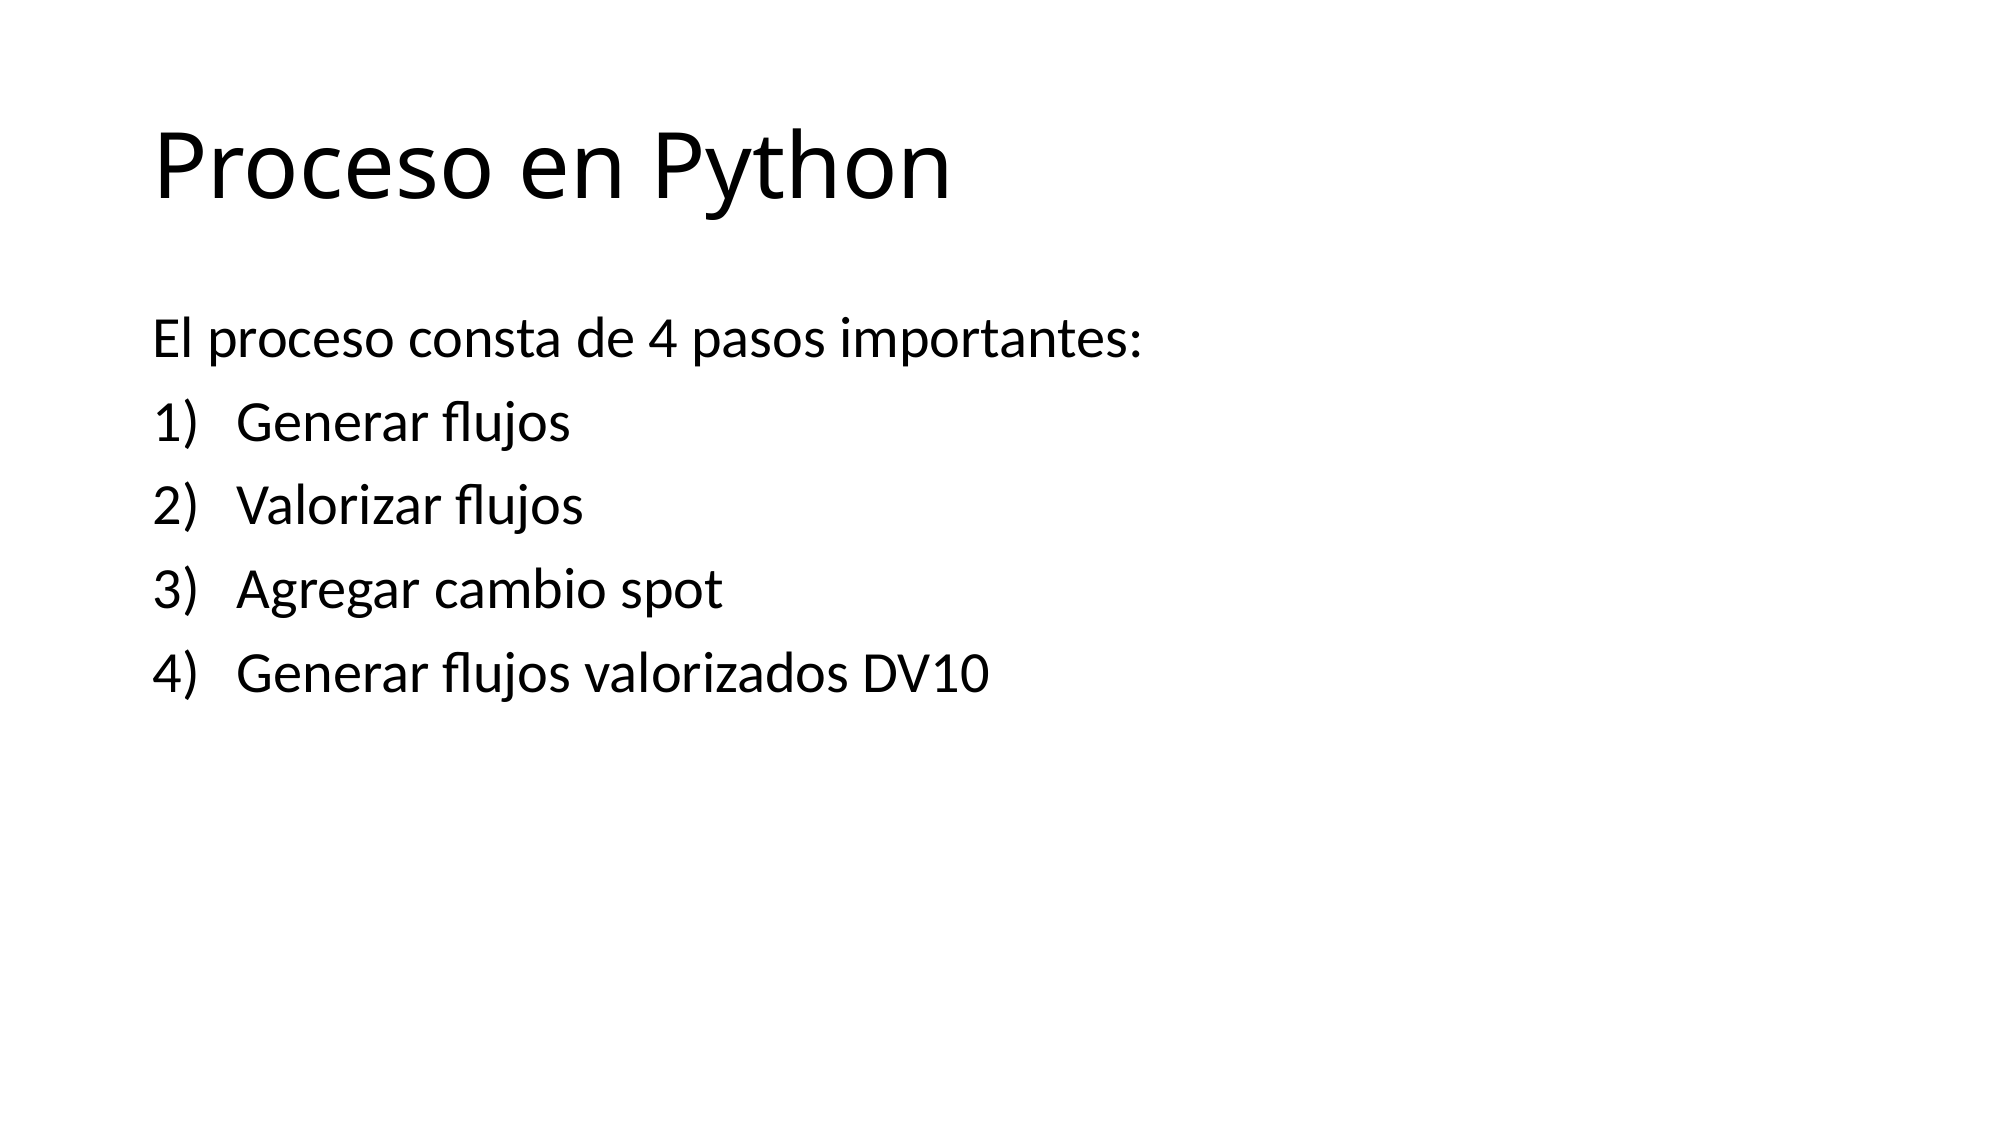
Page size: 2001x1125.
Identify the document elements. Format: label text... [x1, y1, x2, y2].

list El proceso consta de 4 pasos importantes: Generar flujos Valorizar flujos Agregar cambio spot Generar flujos valorizados DV10 [137, 299, 1863, 1014]
title Proceso en Python [137, 59, 1863, 278]
